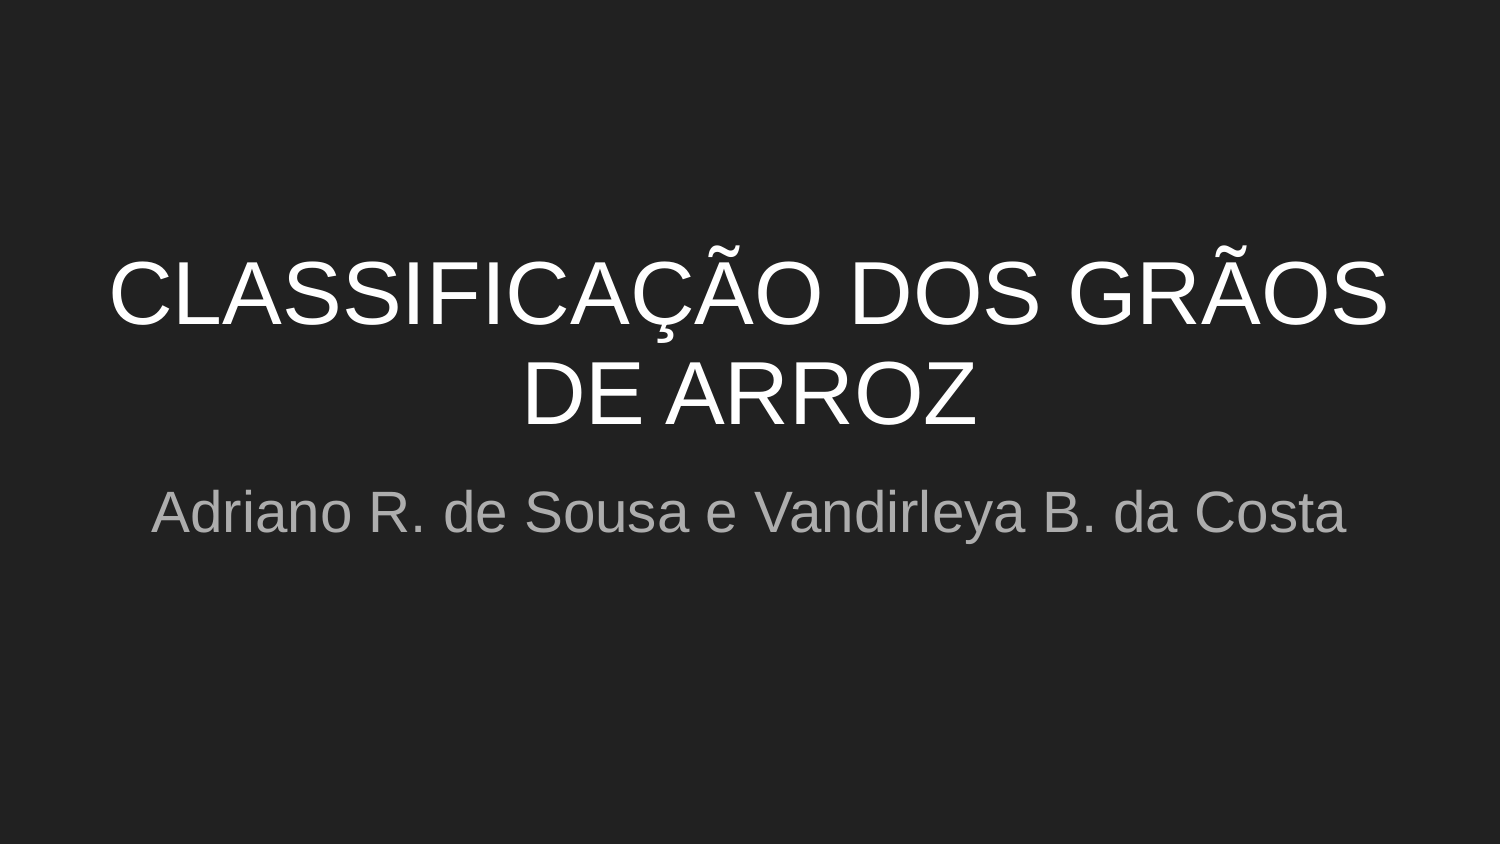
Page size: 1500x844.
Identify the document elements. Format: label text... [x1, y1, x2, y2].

title CLASSIFICAÇÃO DOS GRÃOS DE ARROZ [51, 122, 1449, 459]
subtitle Adriano R. de Sousa e Vandirleya B. da Costa [51, 464, 1449, 595]
